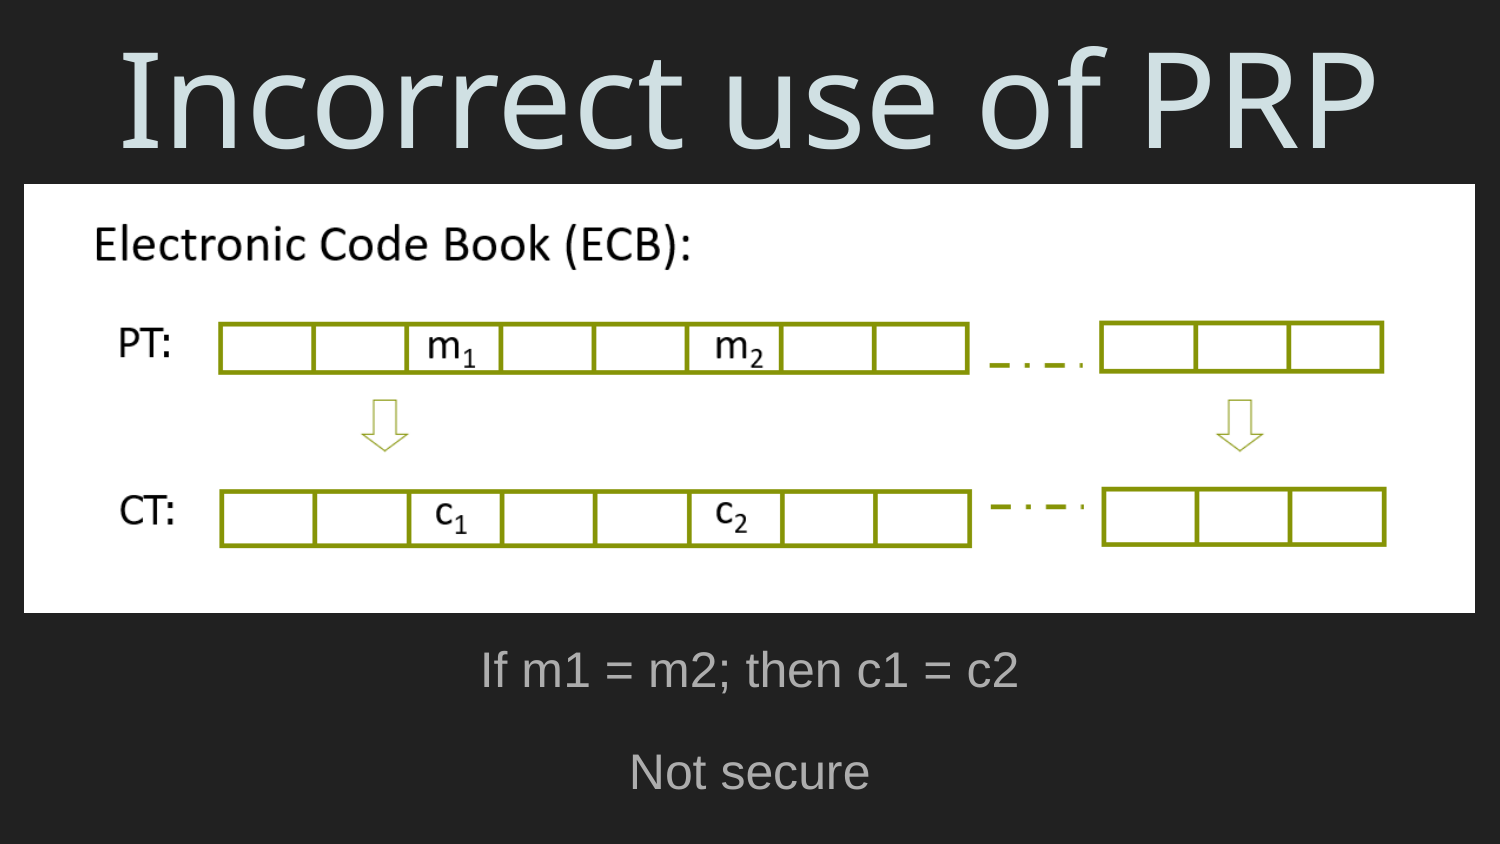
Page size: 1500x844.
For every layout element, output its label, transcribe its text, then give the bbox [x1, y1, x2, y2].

text_box If m1 = m2; then c1 = c2 Not secure [3, 613, 1496, 844]
text_box Incorrect use of PRP [3, 0, 1496, 185]
picture [24, 184, 1476, 614]
